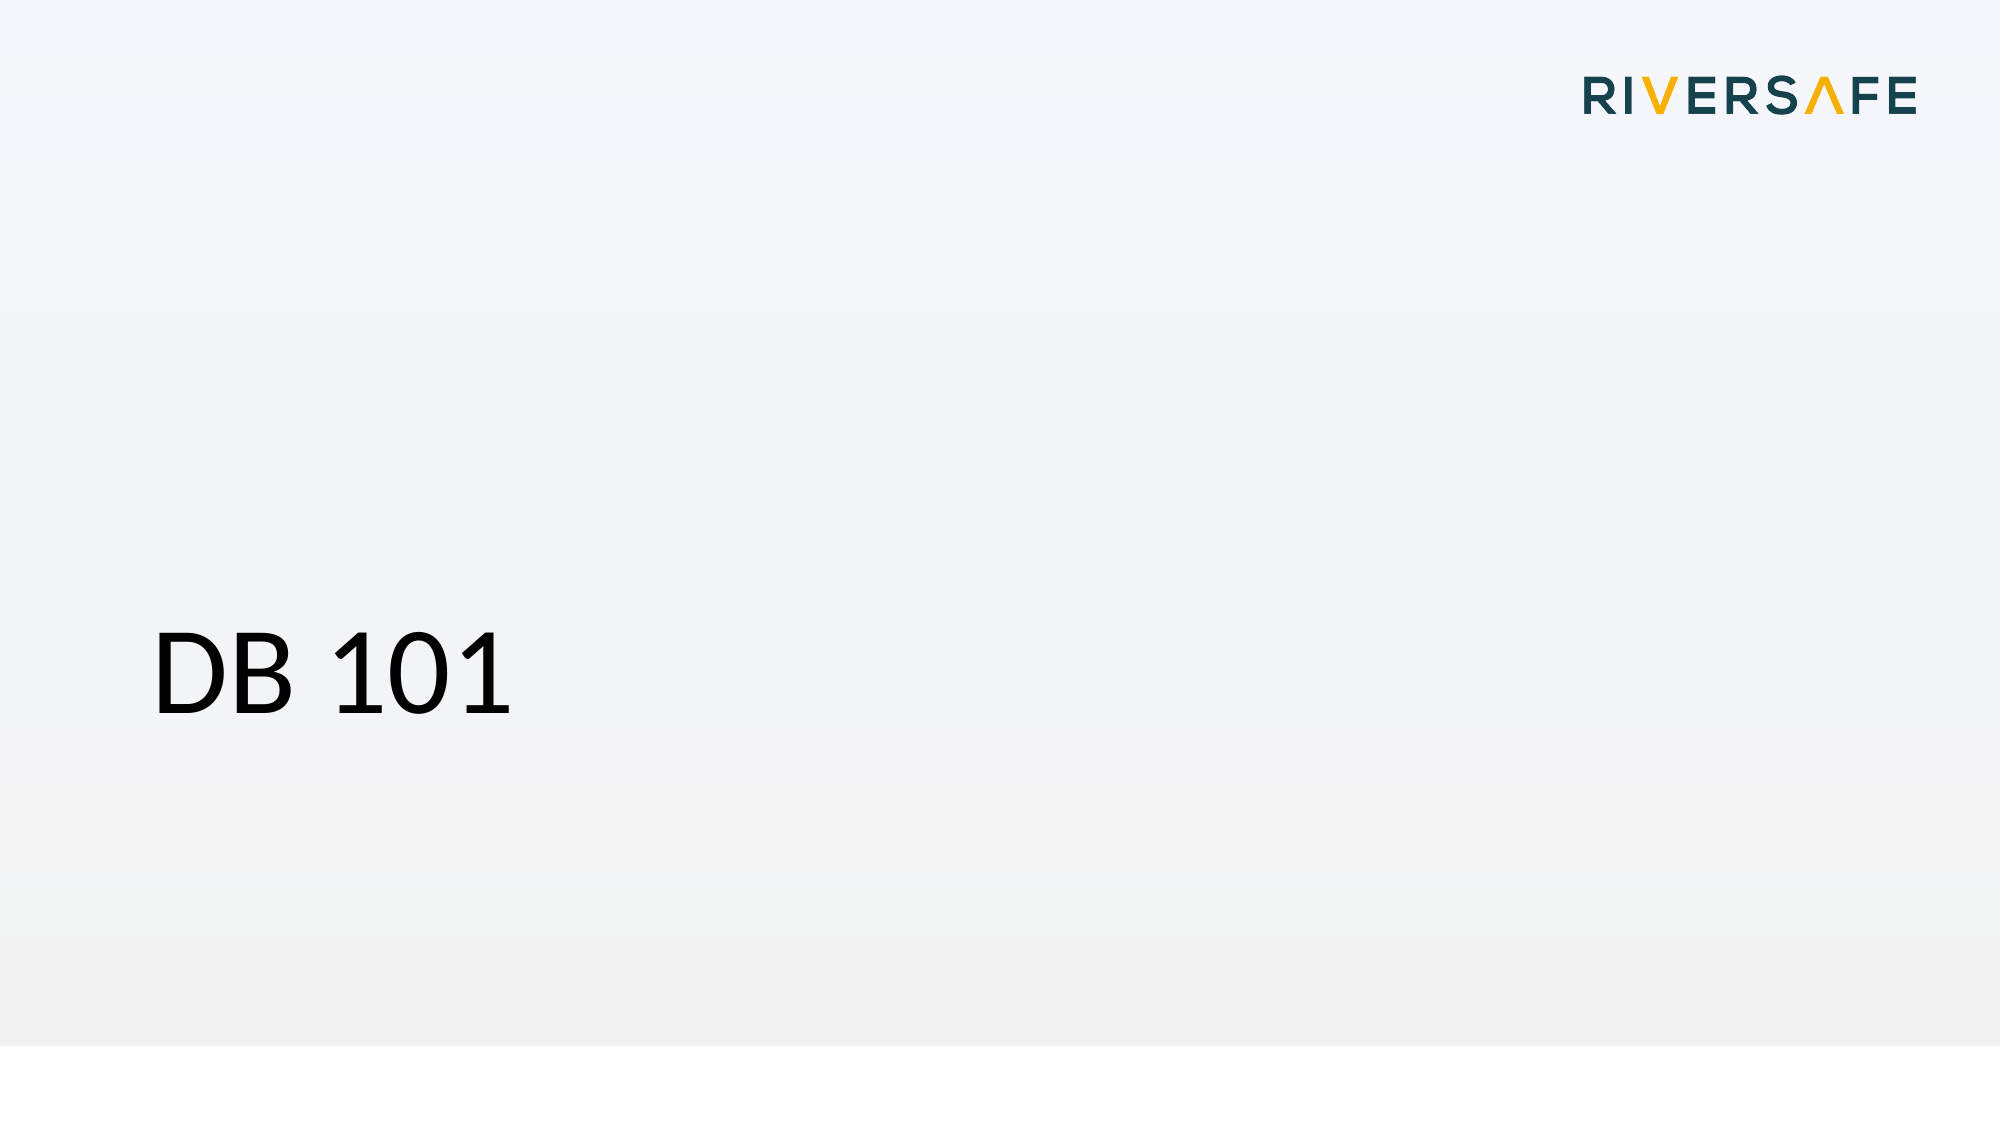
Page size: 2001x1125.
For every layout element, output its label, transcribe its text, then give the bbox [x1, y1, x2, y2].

title DB 101 [136, 280, 1862, 749]
picture [1584, 75, 1916, 115]
